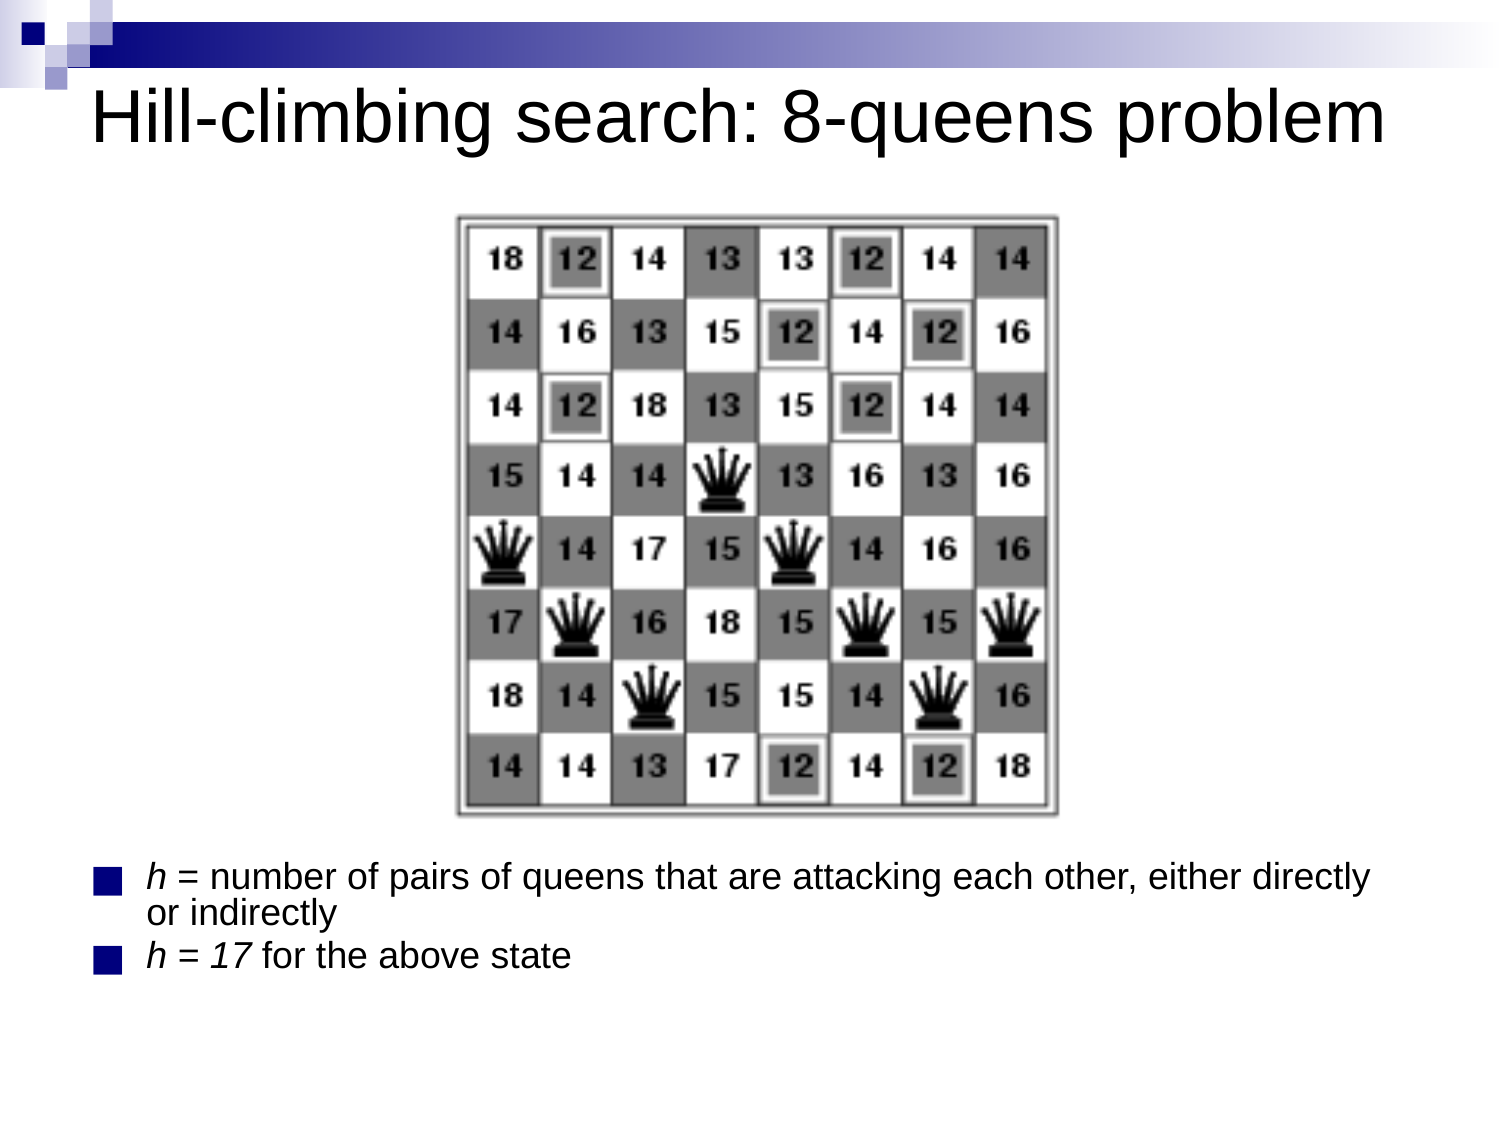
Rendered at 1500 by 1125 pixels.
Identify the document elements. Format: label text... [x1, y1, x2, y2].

picture [449, 212, 1063, 826]
list h = number of pairs of queens that are attacking each other, either directly or indirectly h = 17 for the above state [75, 775, 1425, 963]
title Hill-climbing search: 8-queens problem [75, 0, 1425, 225]
